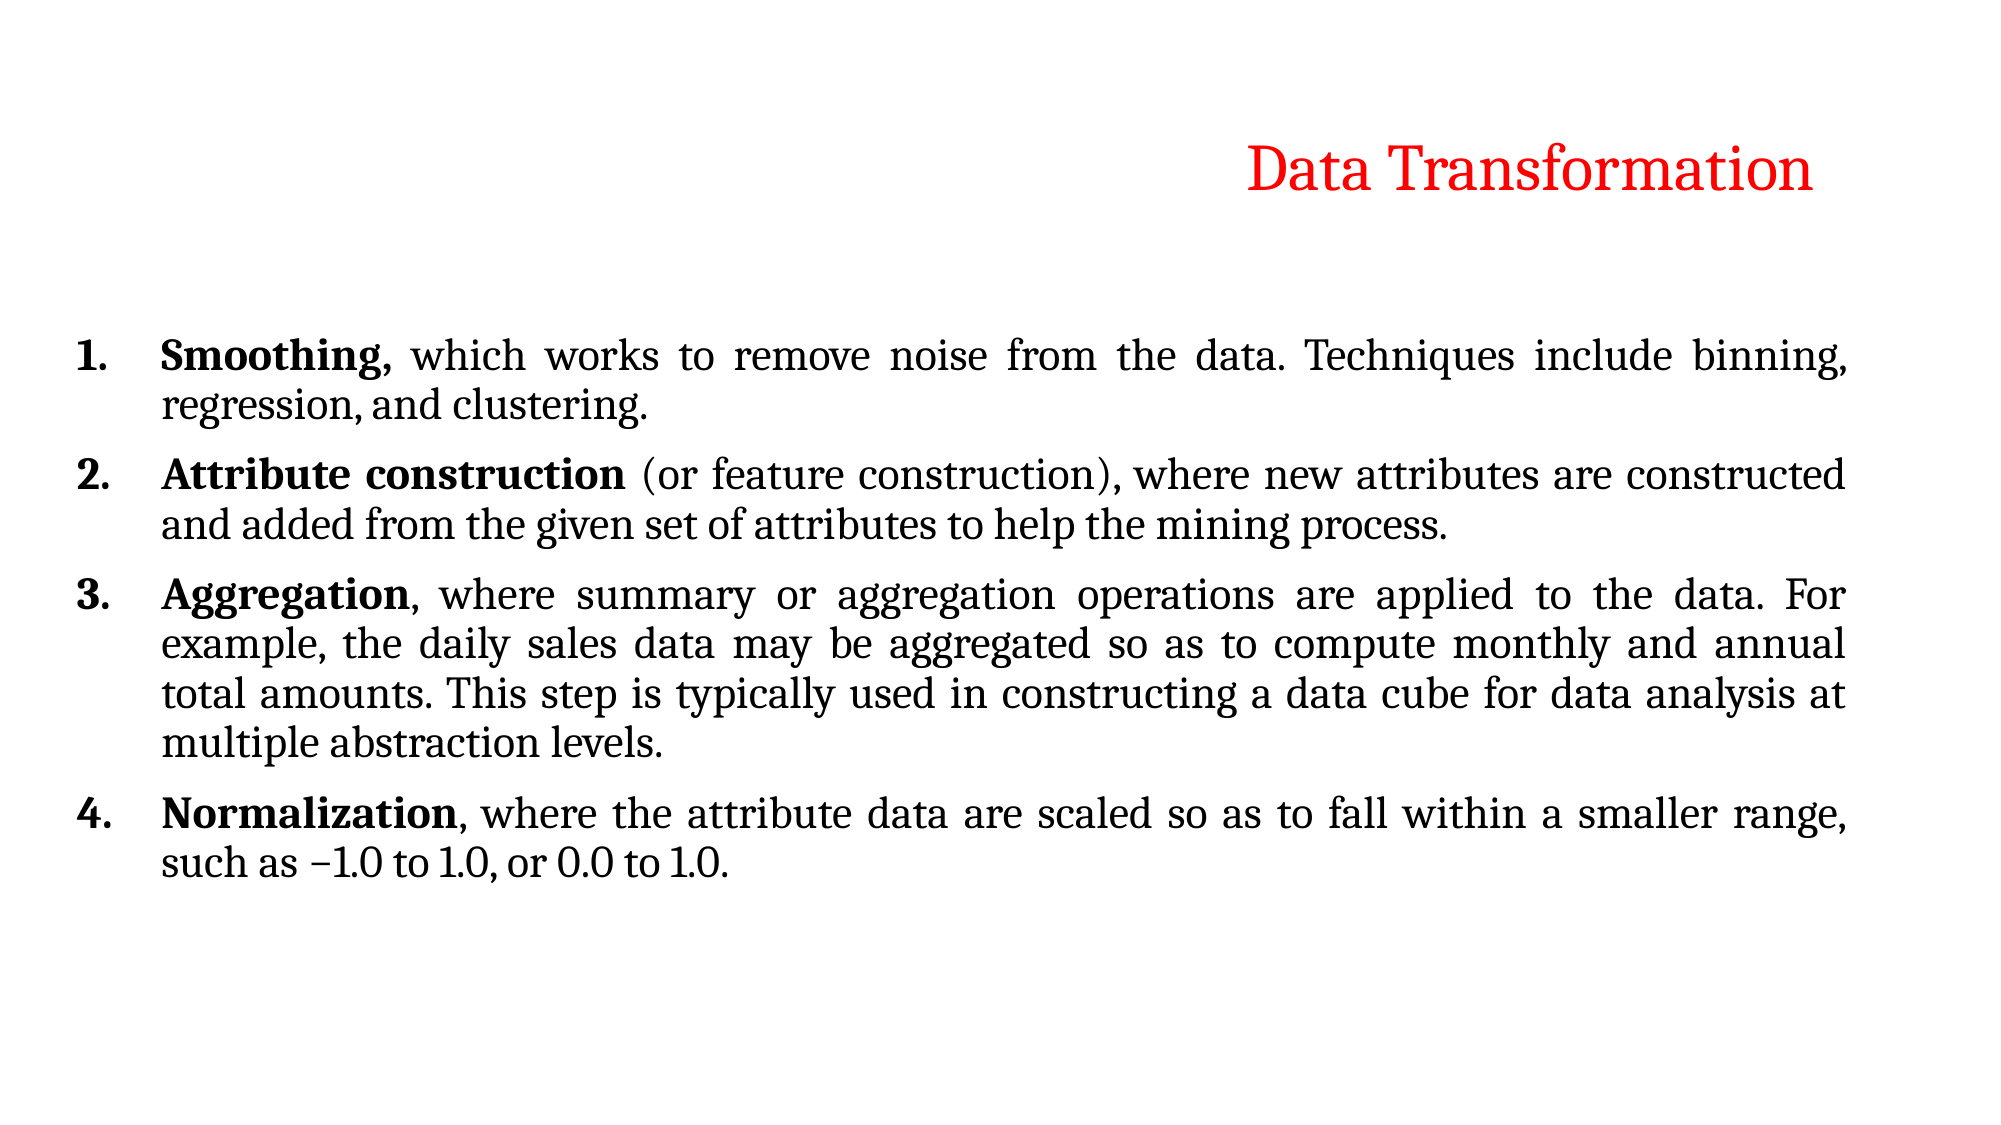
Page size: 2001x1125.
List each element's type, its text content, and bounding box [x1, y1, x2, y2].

text_box Data Transformation [1231, 59, 1863, 278]
list Smoothing, which works to remove noise from the data. Techniques include binning, regression, and clustering. Attribute construction (or feature construction), where new attributes are constructed and added from the given set of attributes to help the mining process. Aggregation, where summary or aggregation operations are applied to the data. For example, the daily sales data may be aggregated so as to compute monthly and annual total amounts. This step is typically used in constructing a data cube for data analysis at multiple abstraction levels. Normalization, where the attribute data are scaled so as to fall within a smaller range, such as −1.0 to 1.0, or 0.0 to 1.0. [61, 323, 1863, 1037]
